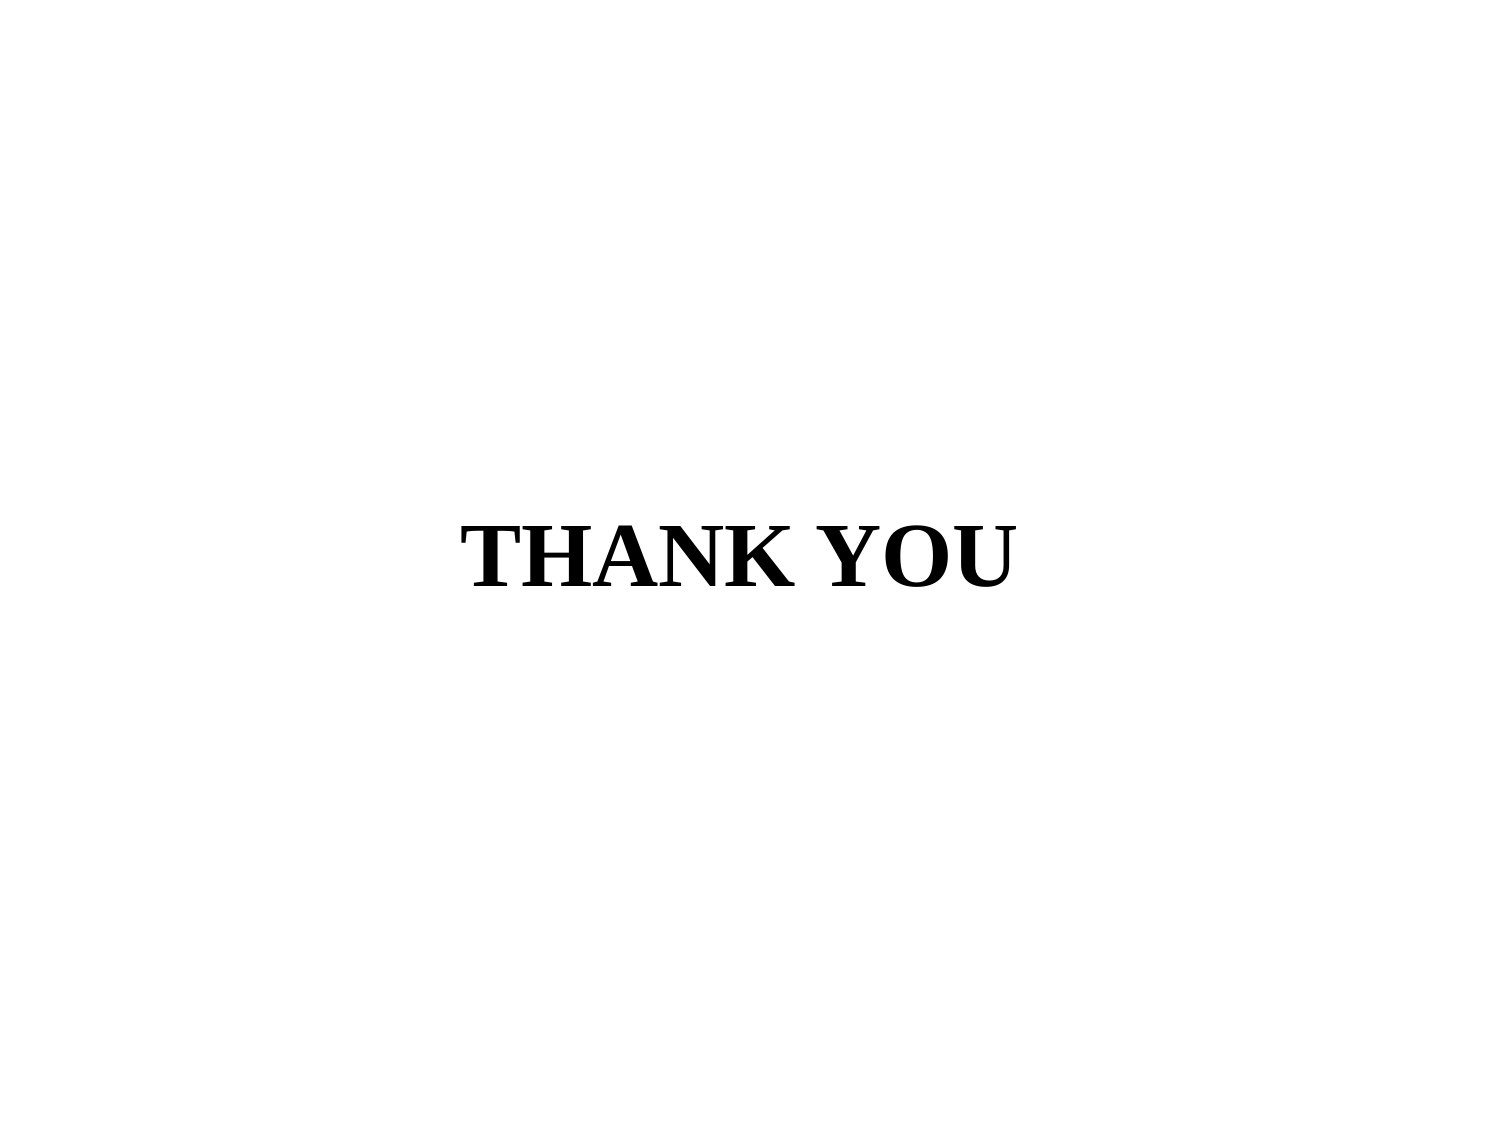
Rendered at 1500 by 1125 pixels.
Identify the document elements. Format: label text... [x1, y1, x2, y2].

text_box THANK YOU [64, 456, 1415, 644]
